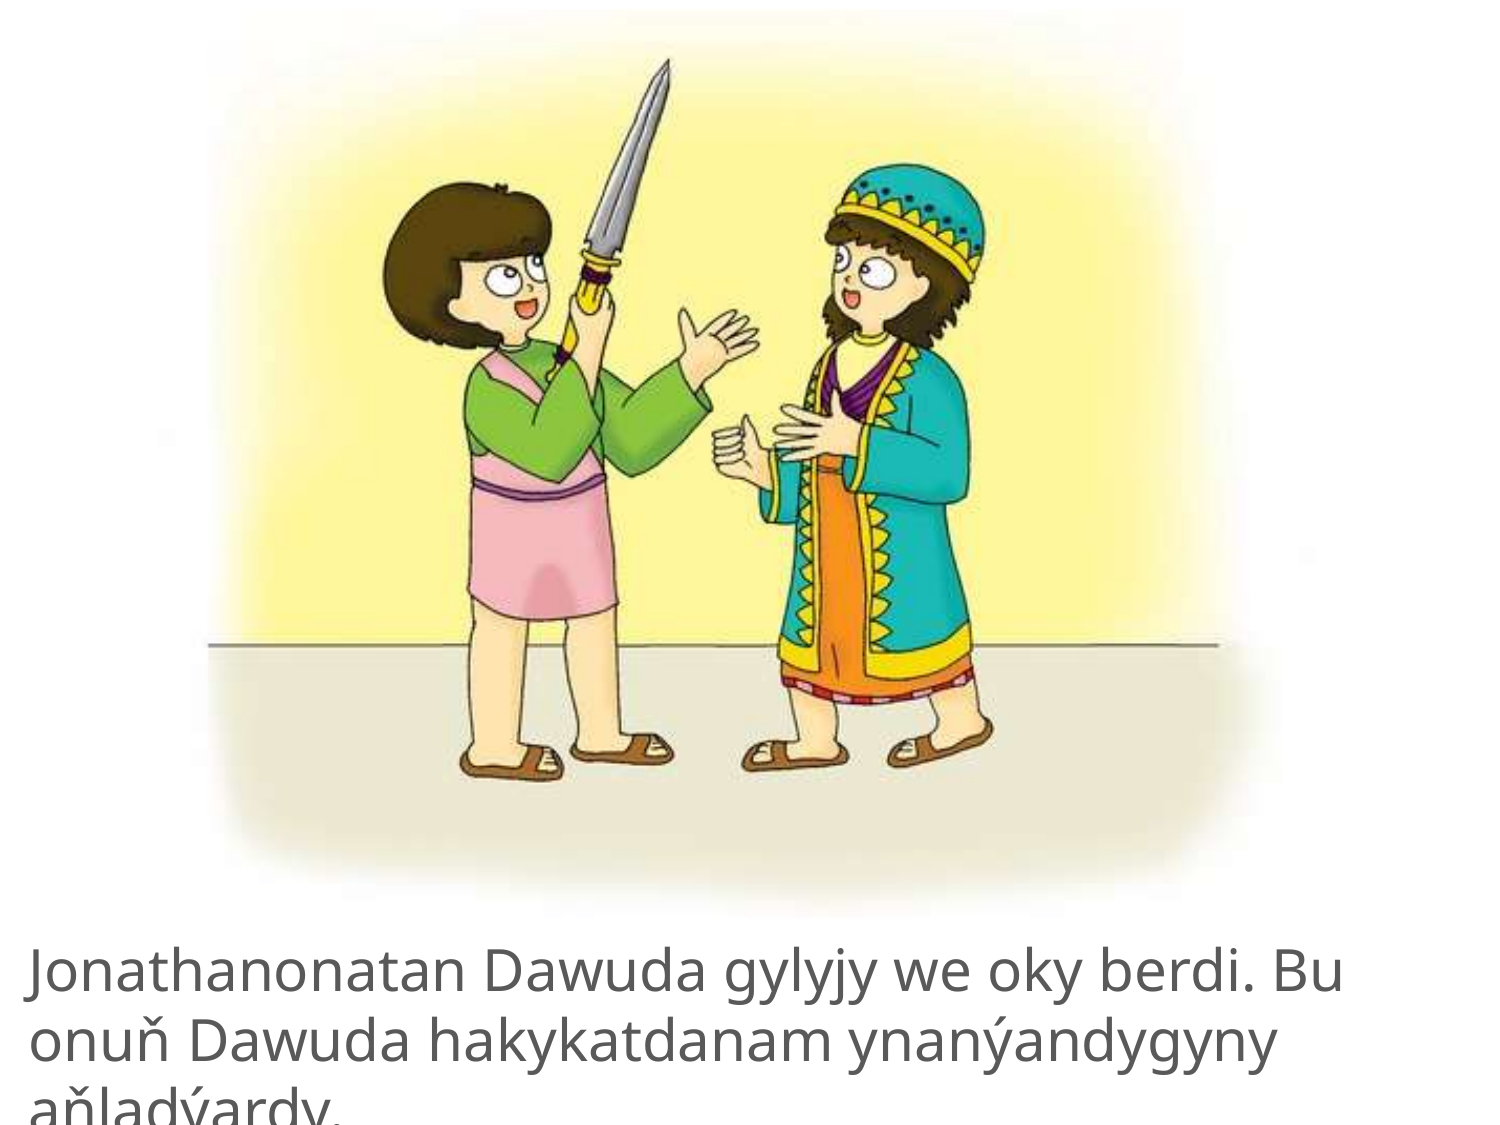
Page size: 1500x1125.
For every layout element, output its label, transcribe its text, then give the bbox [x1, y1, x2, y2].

picture [41, 8, 1405, 929]
text_box Jonathanonatan Dawuda gylyjy we oky berdi. Bu onuň Dawuda hakykatdanam ynanýandygyny aňladýardy. [13, 925, 1500, 1125]
